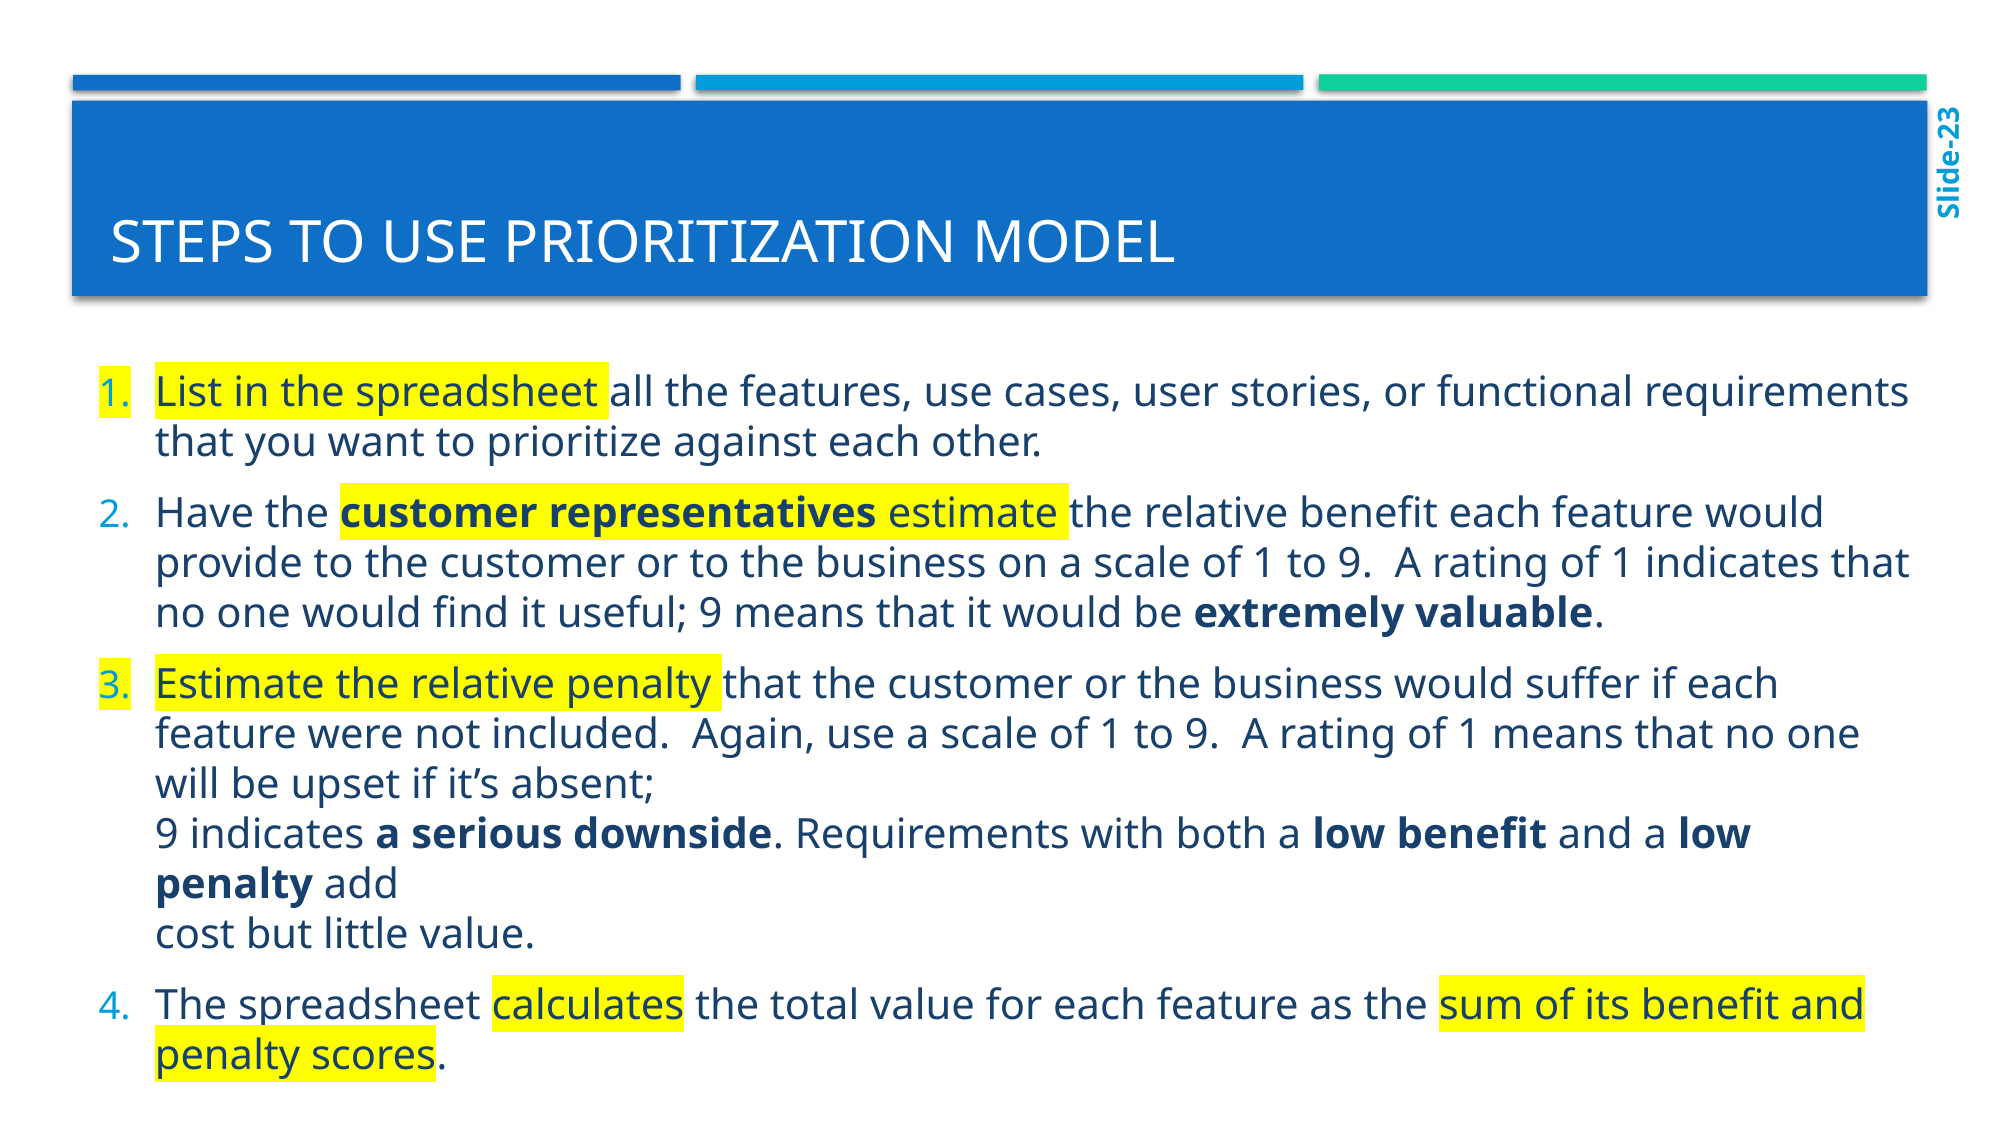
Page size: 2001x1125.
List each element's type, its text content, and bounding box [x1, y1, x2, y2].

list List in the spreadsheet all the features, use cases, user stories, or functional requirements that you want to prioritize against each other. Have the customer representatives estimate the relative benefit each feature would provide to the customer or to the business on a scale of 1 to 9. A rating of 1 indicates that no one would find it useful; 9 means that it would be extremely valuable. Estimate the relative penalty that the customer or the business would suffer if each feature were not included. Again, use a scale of 1 to 9. A rating of 1 means that no one will be upset if it’s absent; 9 indicates a serious downside. Requirements with both a low benefit and a low penalty add cost but little value. The spreadsheet calculates the total value for each feature as the sum of its benefit and penalty scores. [83, 357, 1931, 962]
text_box Slide-23 [1930, 99, 1970, 266]
title steps to use prioritization model [95, 115, 1905, 282]
